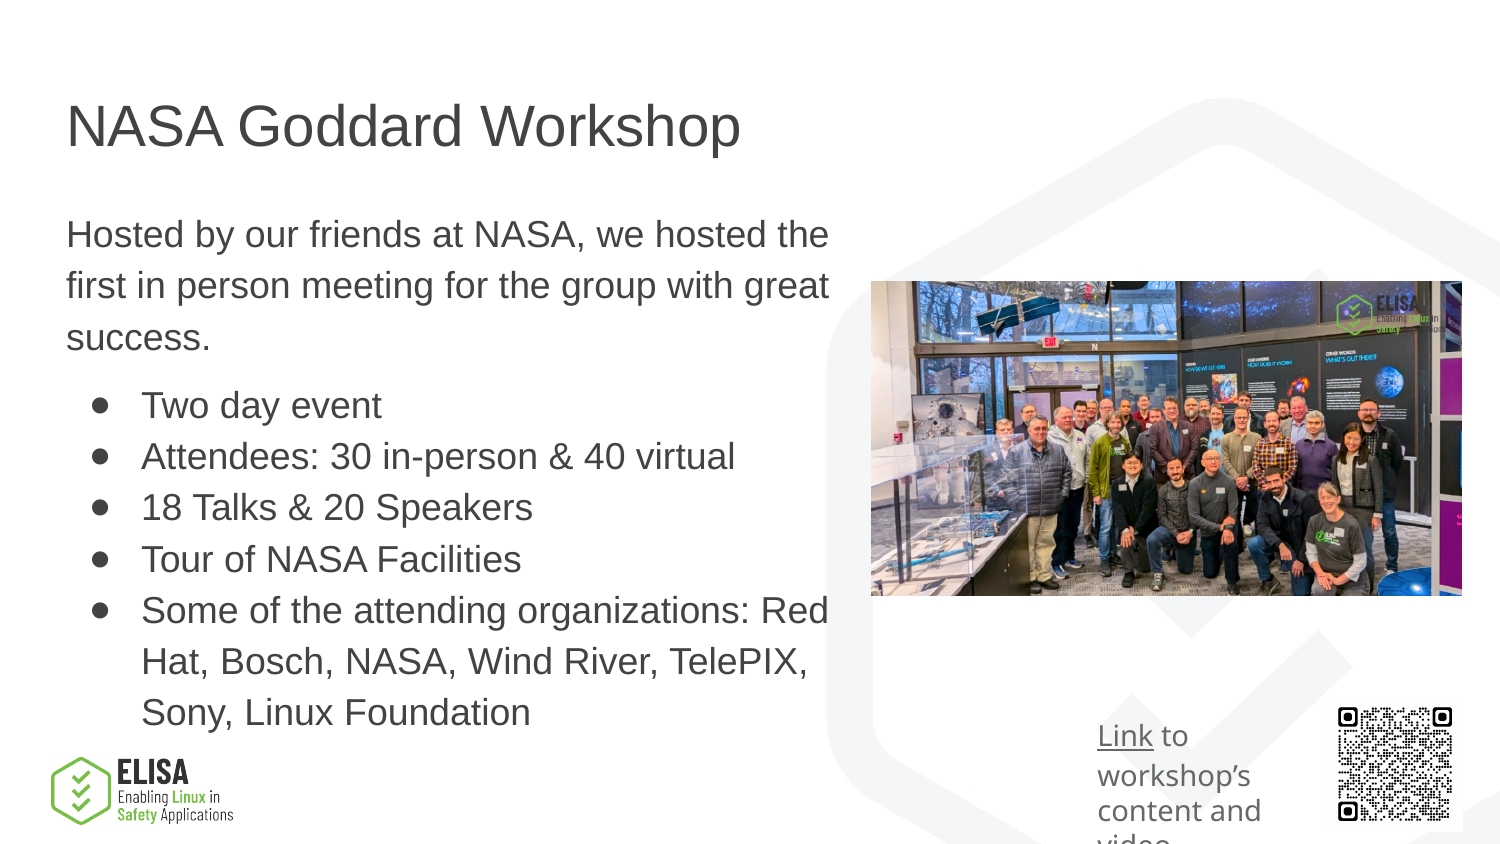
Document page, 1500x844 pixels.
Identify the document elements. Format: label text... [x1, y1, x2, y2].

picture [51, 757, 233, 825]
picture [1327, 696, 1463, 832]
picture [871, 281, 1462, 596]
list Hosted by our friends at NASA, we hosted the first in person meeting for the group with great success. Two day event Attendees: 30 in-person & 40 virtual 18 Talks & 20 Speakers Tour of NASA Facilities Some of the attending organizations: Red Hat, Bosch, NASA, Wind River, TelePIX, Sony, Linux Foundation [51, 189, 872, 692]
text_box Link to workshop’s content and video recordings [1082, 710, 1341, 844]
title NASA Goddard Workshop [51, 72, 1449, 167]
